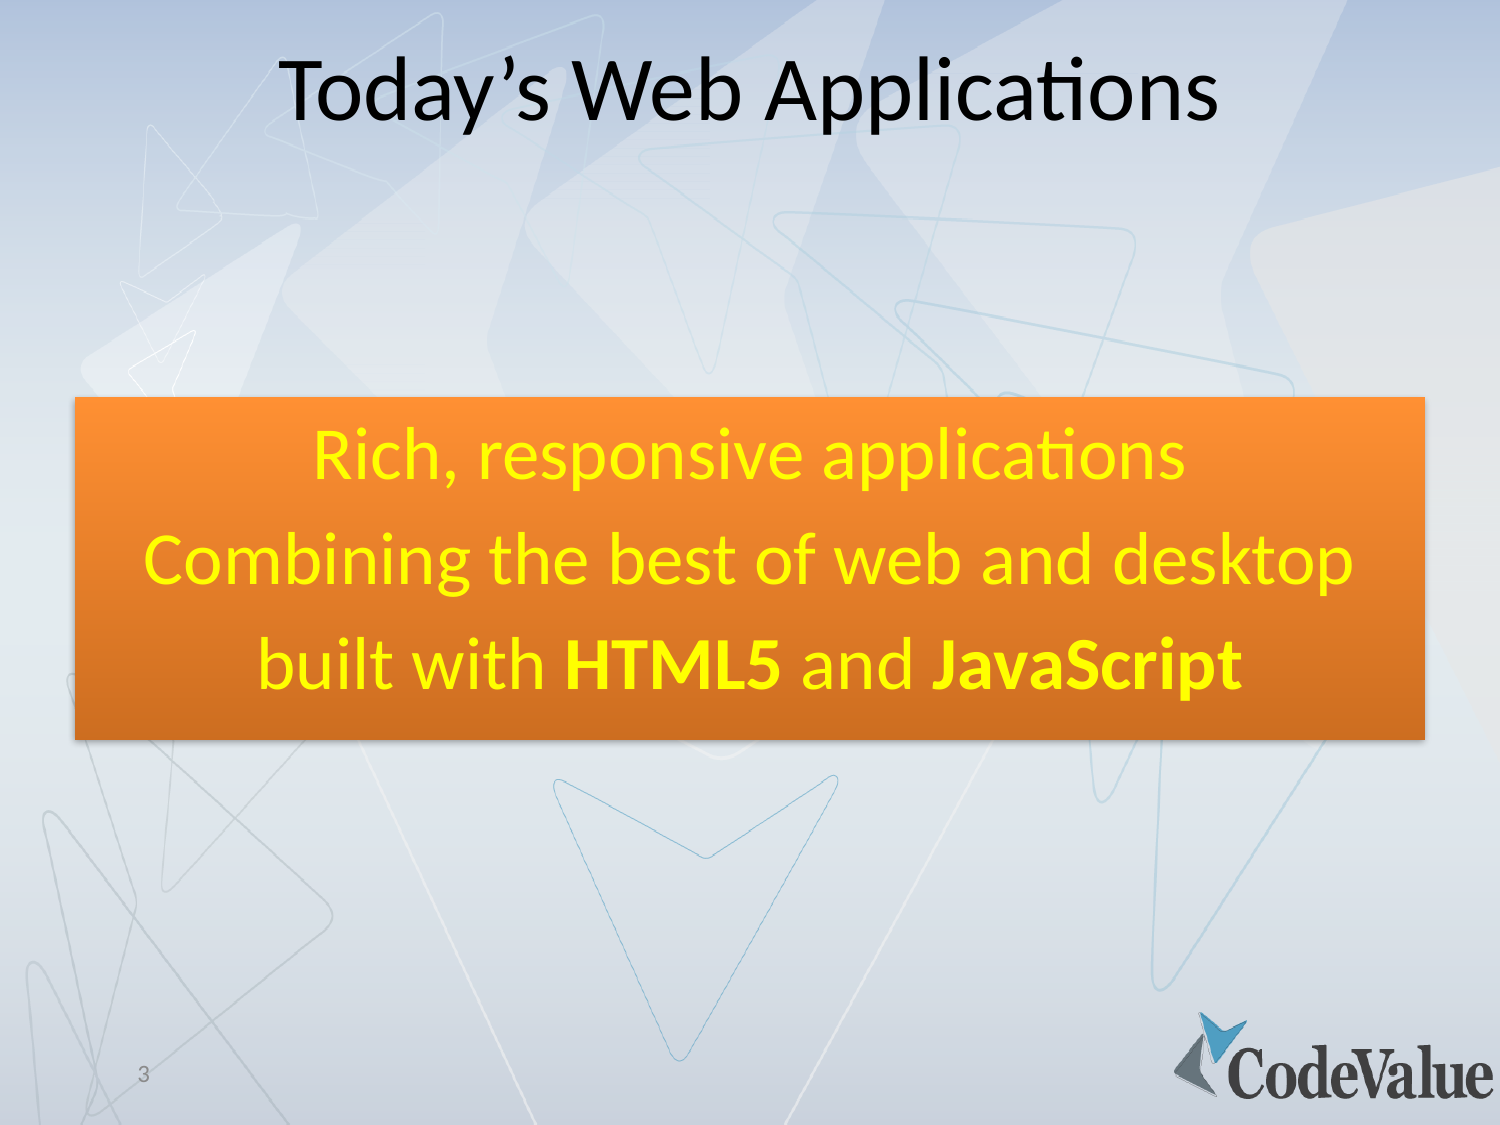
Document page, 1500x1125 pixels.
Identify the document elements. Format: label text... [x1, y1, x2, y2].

list Rich, responsive applications Combining the best of web and desktop built with HTML5 and JavaScript [75, 397, 1425, 740]
picture [0, 0, 1500, 1125]
slide_number 3 [100, 1042, 166, 1103]
title Today’s Web Applications [75, 19, 1425, 149]
